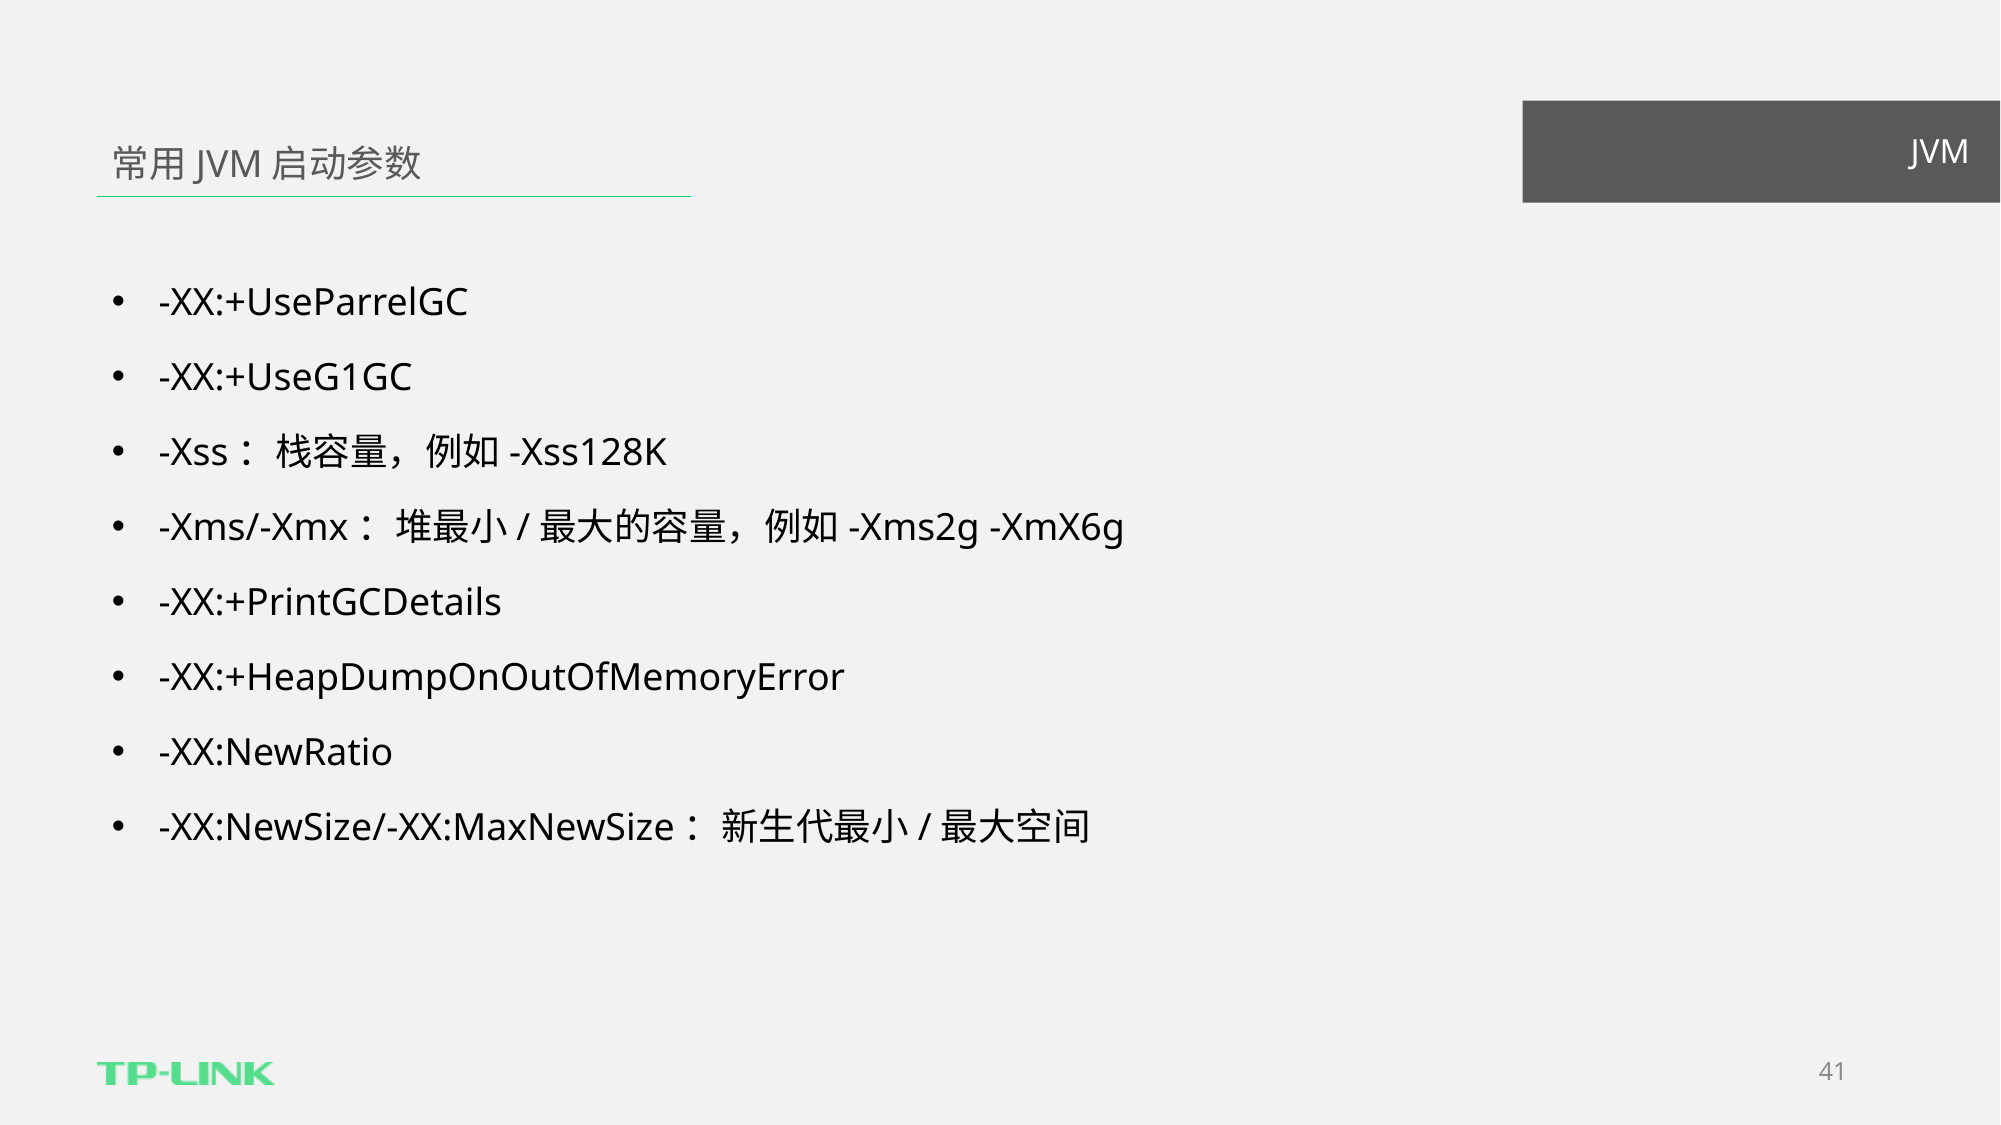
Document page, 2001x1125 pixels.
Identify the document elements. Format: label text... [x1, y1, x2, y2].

title 常用JVM启动参数 [97, 138, 691, 197]
text_box -XX:+UseParrelGC -XX:+UseG1GC -Xss：栈容量，例如-Xss128K -Xms/-Xmx：堆最小/最大的容量，例如-Xms2g -XmX6g -XX:+PrintGCDetails -XX:+HeapDumpOnOutOfMemoryError -XX:NewRatio -XX:NewSize/-XX:MaxNewSize：新生代最小/最大空间 [97, 247, 1968, 1011]
slide_number 41 [1735, 1042, 1863, 1103]
picture [97, 1062, 275, 1085]
list JVM [1568, 127, 1985, 181]
